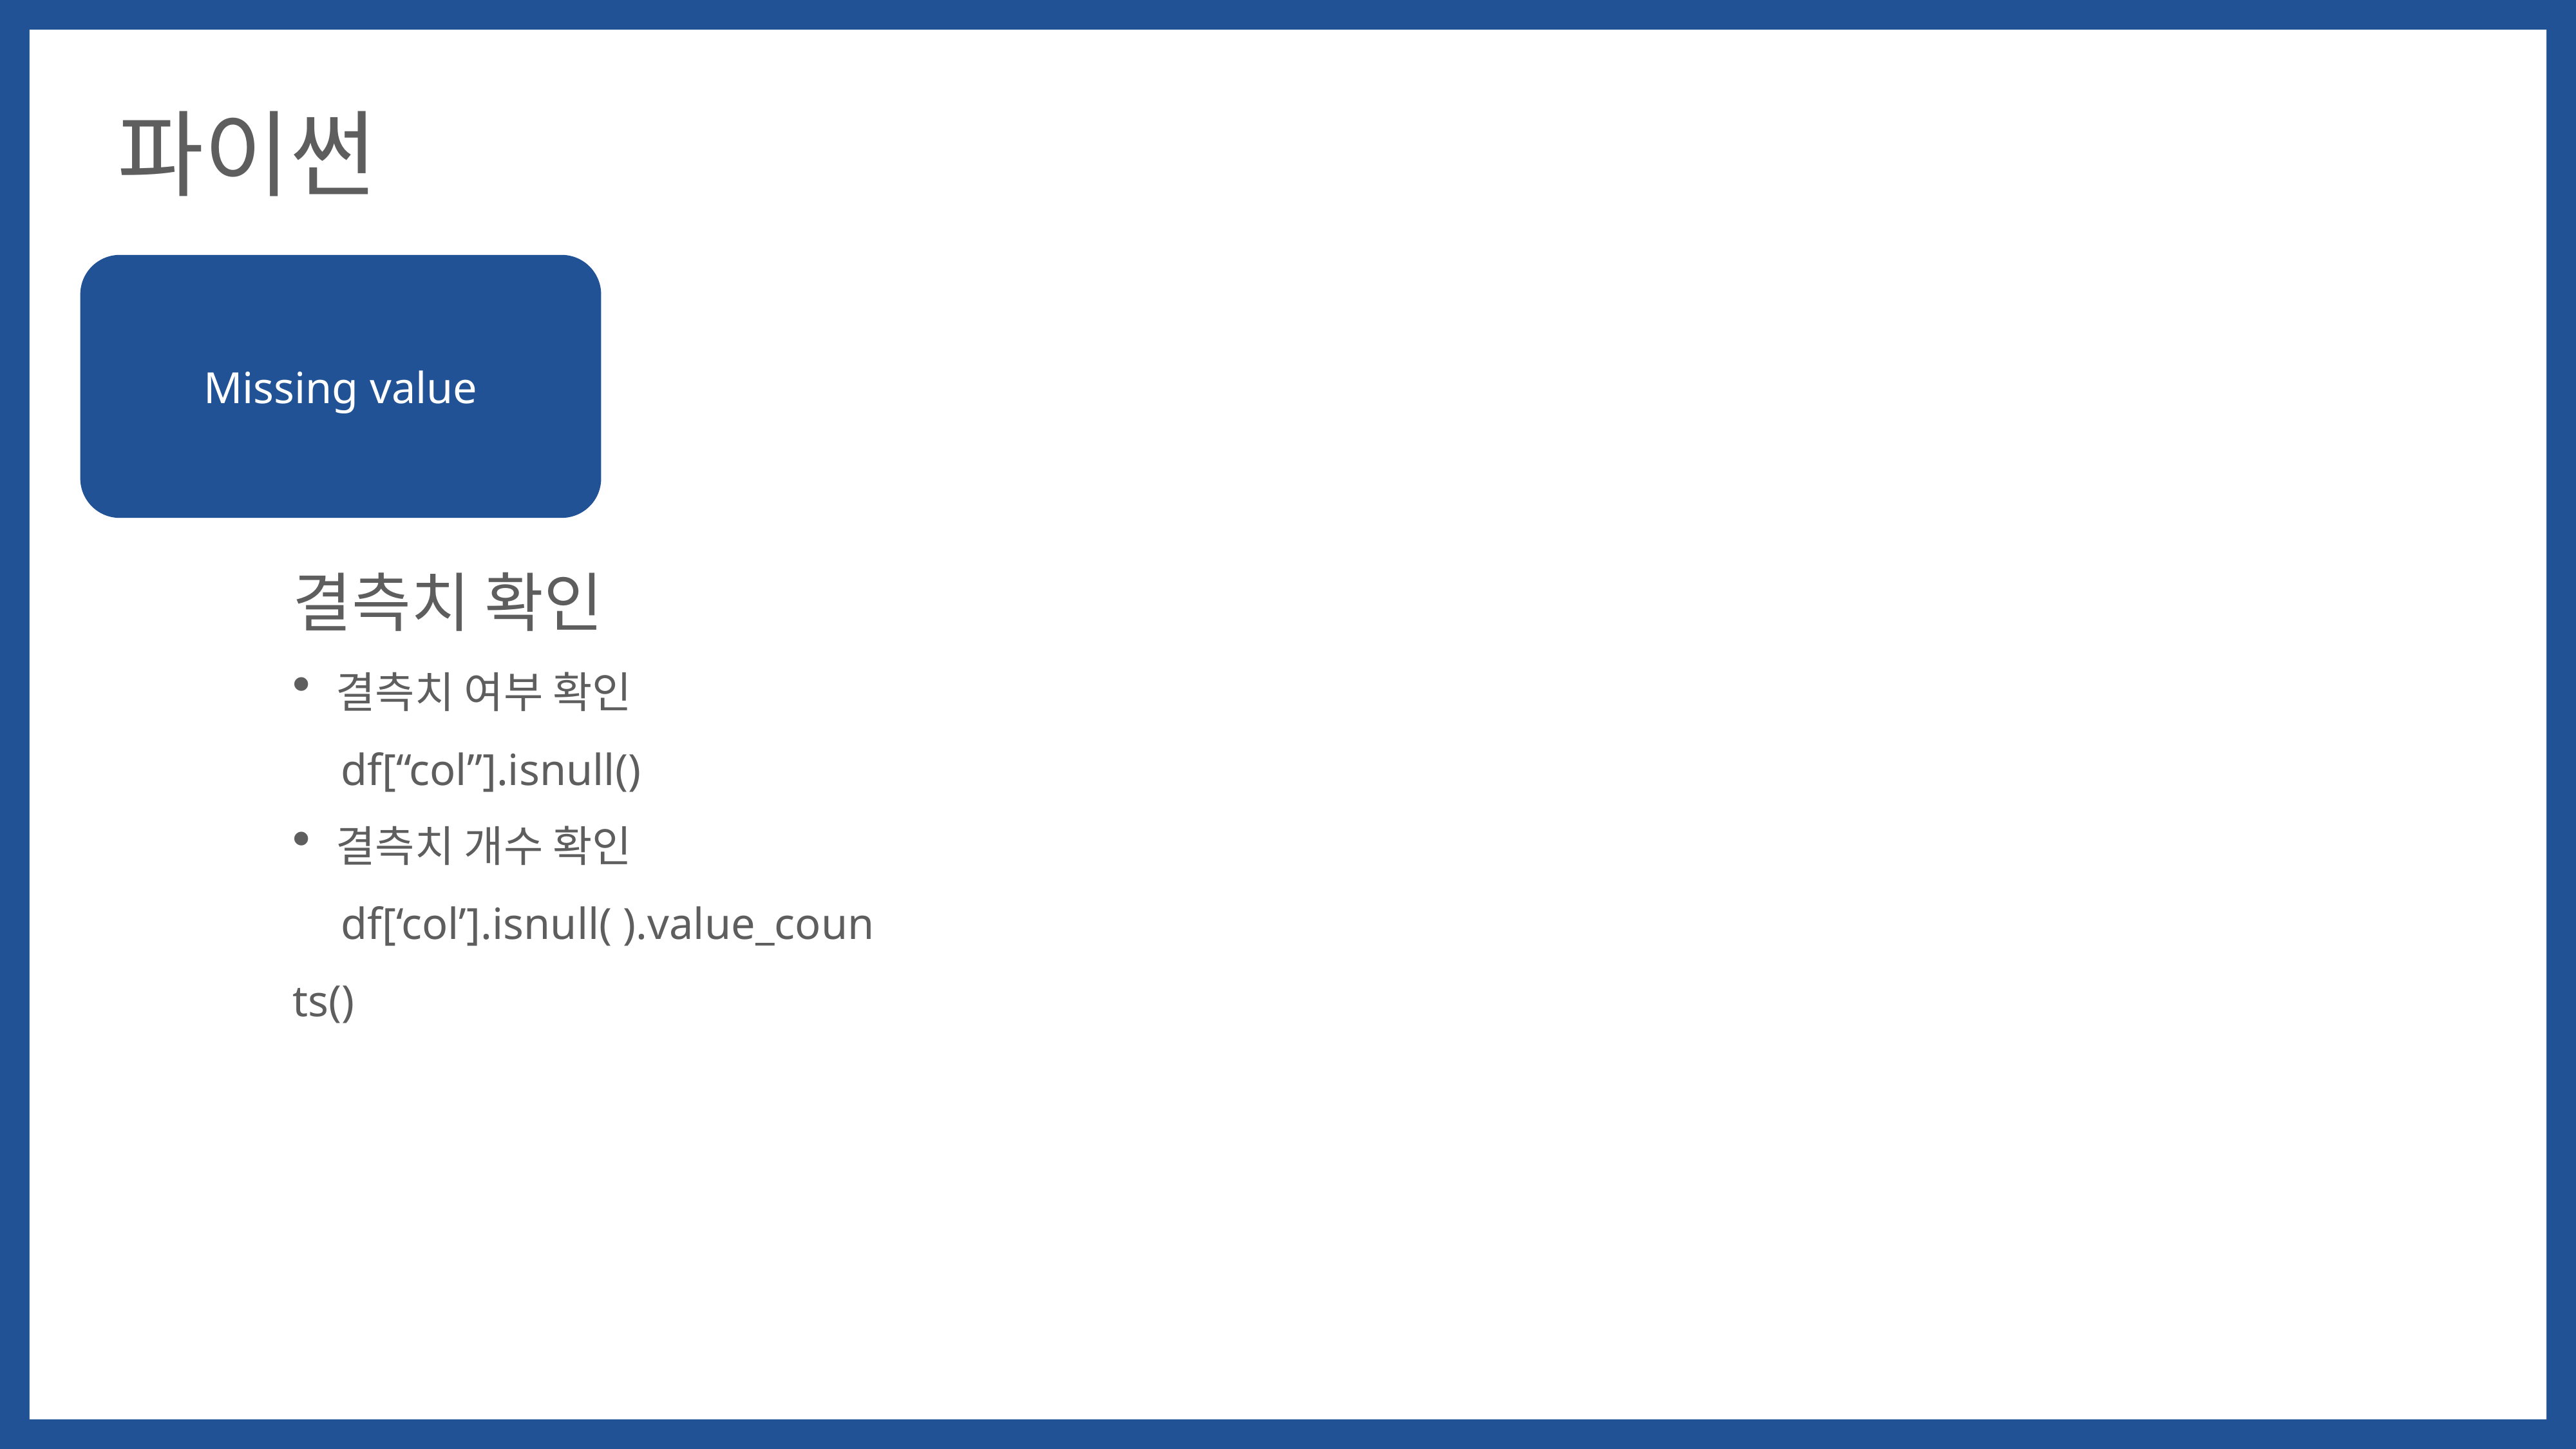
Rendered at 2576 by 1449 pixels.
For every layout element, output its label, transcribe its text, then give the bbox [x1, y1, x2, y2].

text_box [29, 30, 2547, 1419]
text_box 파이썬 [89, 89, 406, 213]
text_box 결측치 확인 결측치 여부 확인 df[“col”].isnull() 결측치 개수 확인 df[‘col’].isnull( ).value_counts() [287, 556, 895, 992]
text_box [0, 0, 2576, 1449]
text_box Missing value [80, 254, 601, 518]
